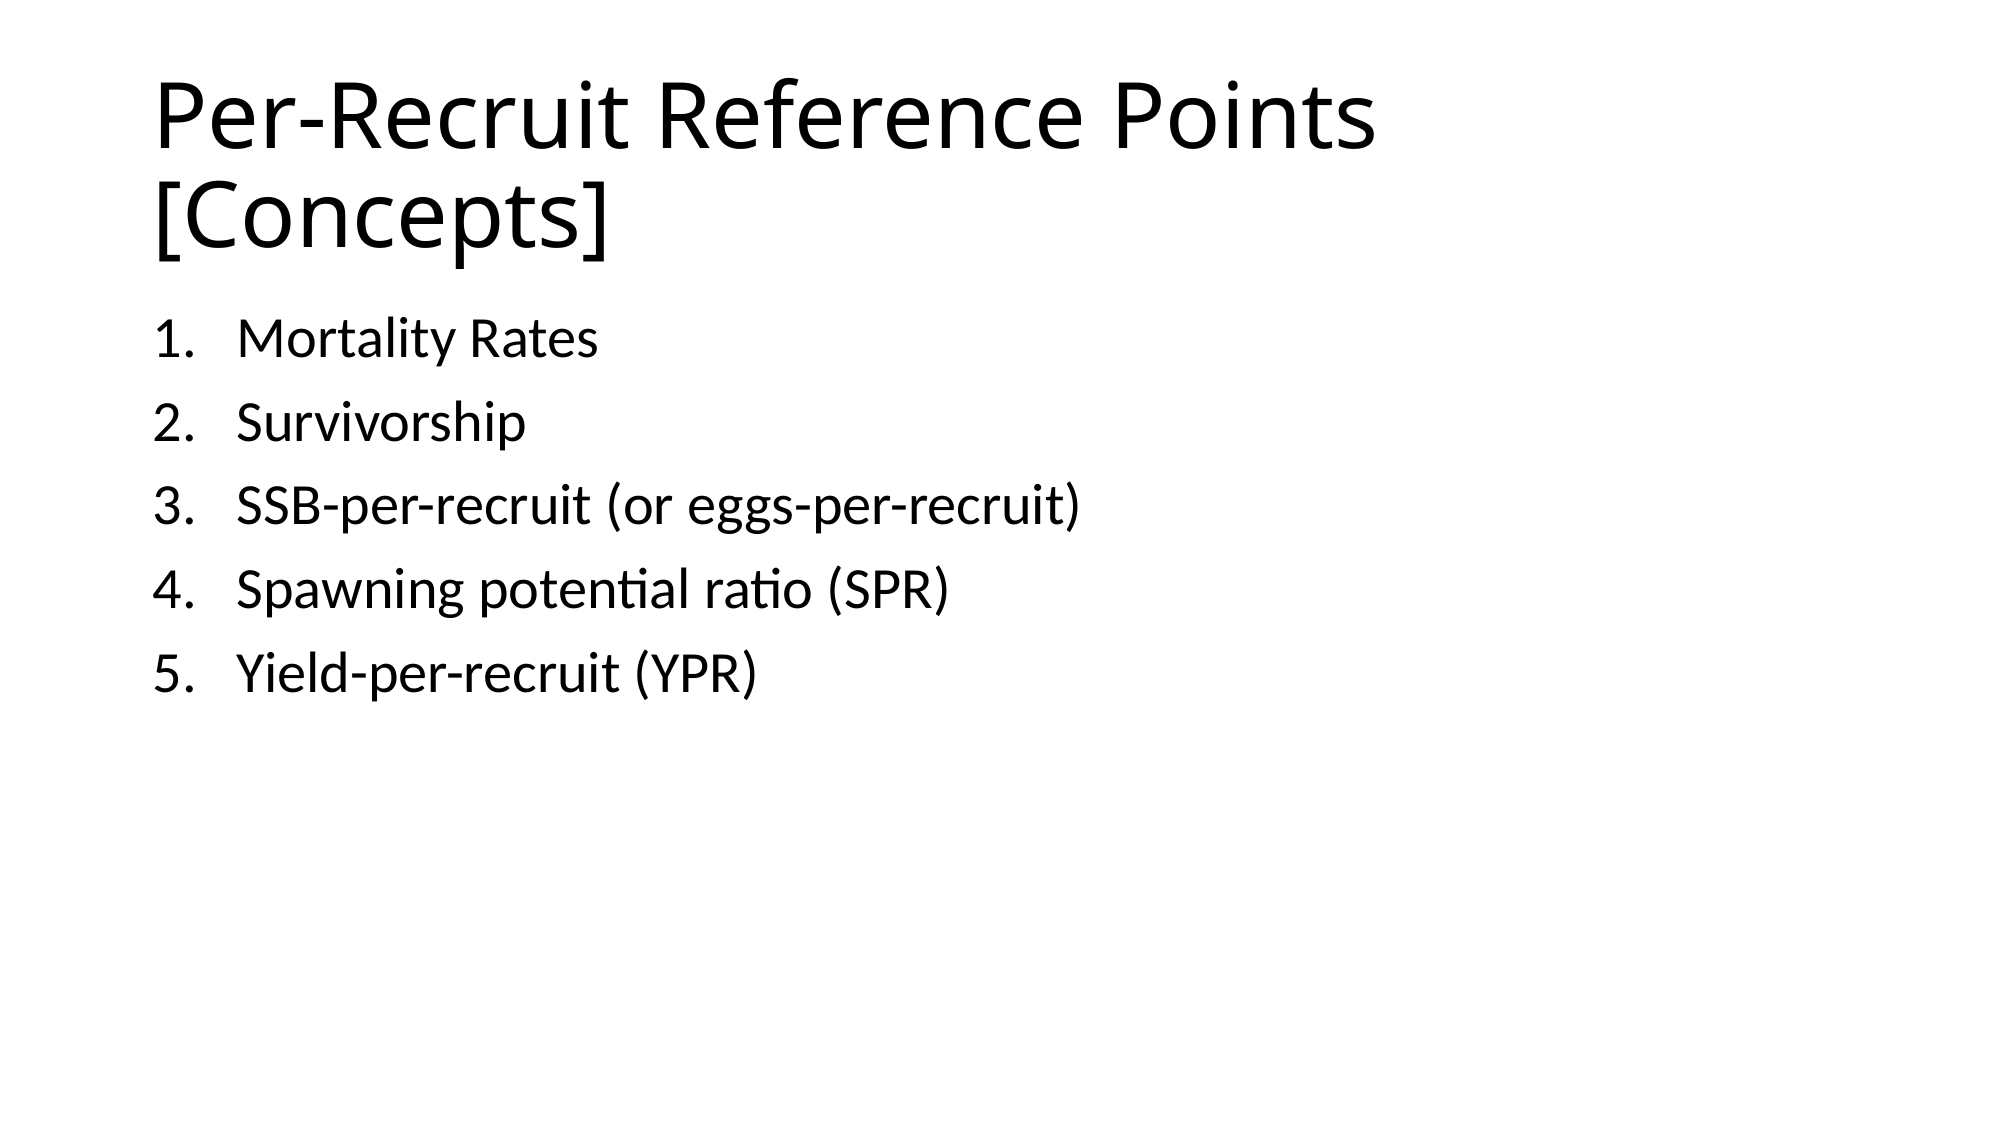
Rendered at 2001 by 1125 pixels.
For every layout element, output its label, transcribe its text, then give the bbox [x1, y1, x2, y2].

title Per-Recruit Reference Points [Concepts] [137, 59, 1863, 278]
list Mortality Rates Survivorship SSB-per-recruit (or eggs-per-recruit) Spawning potential ratio (SPR) Yield-per-recruit (YPR) [137, 299, 1863, 1014]
